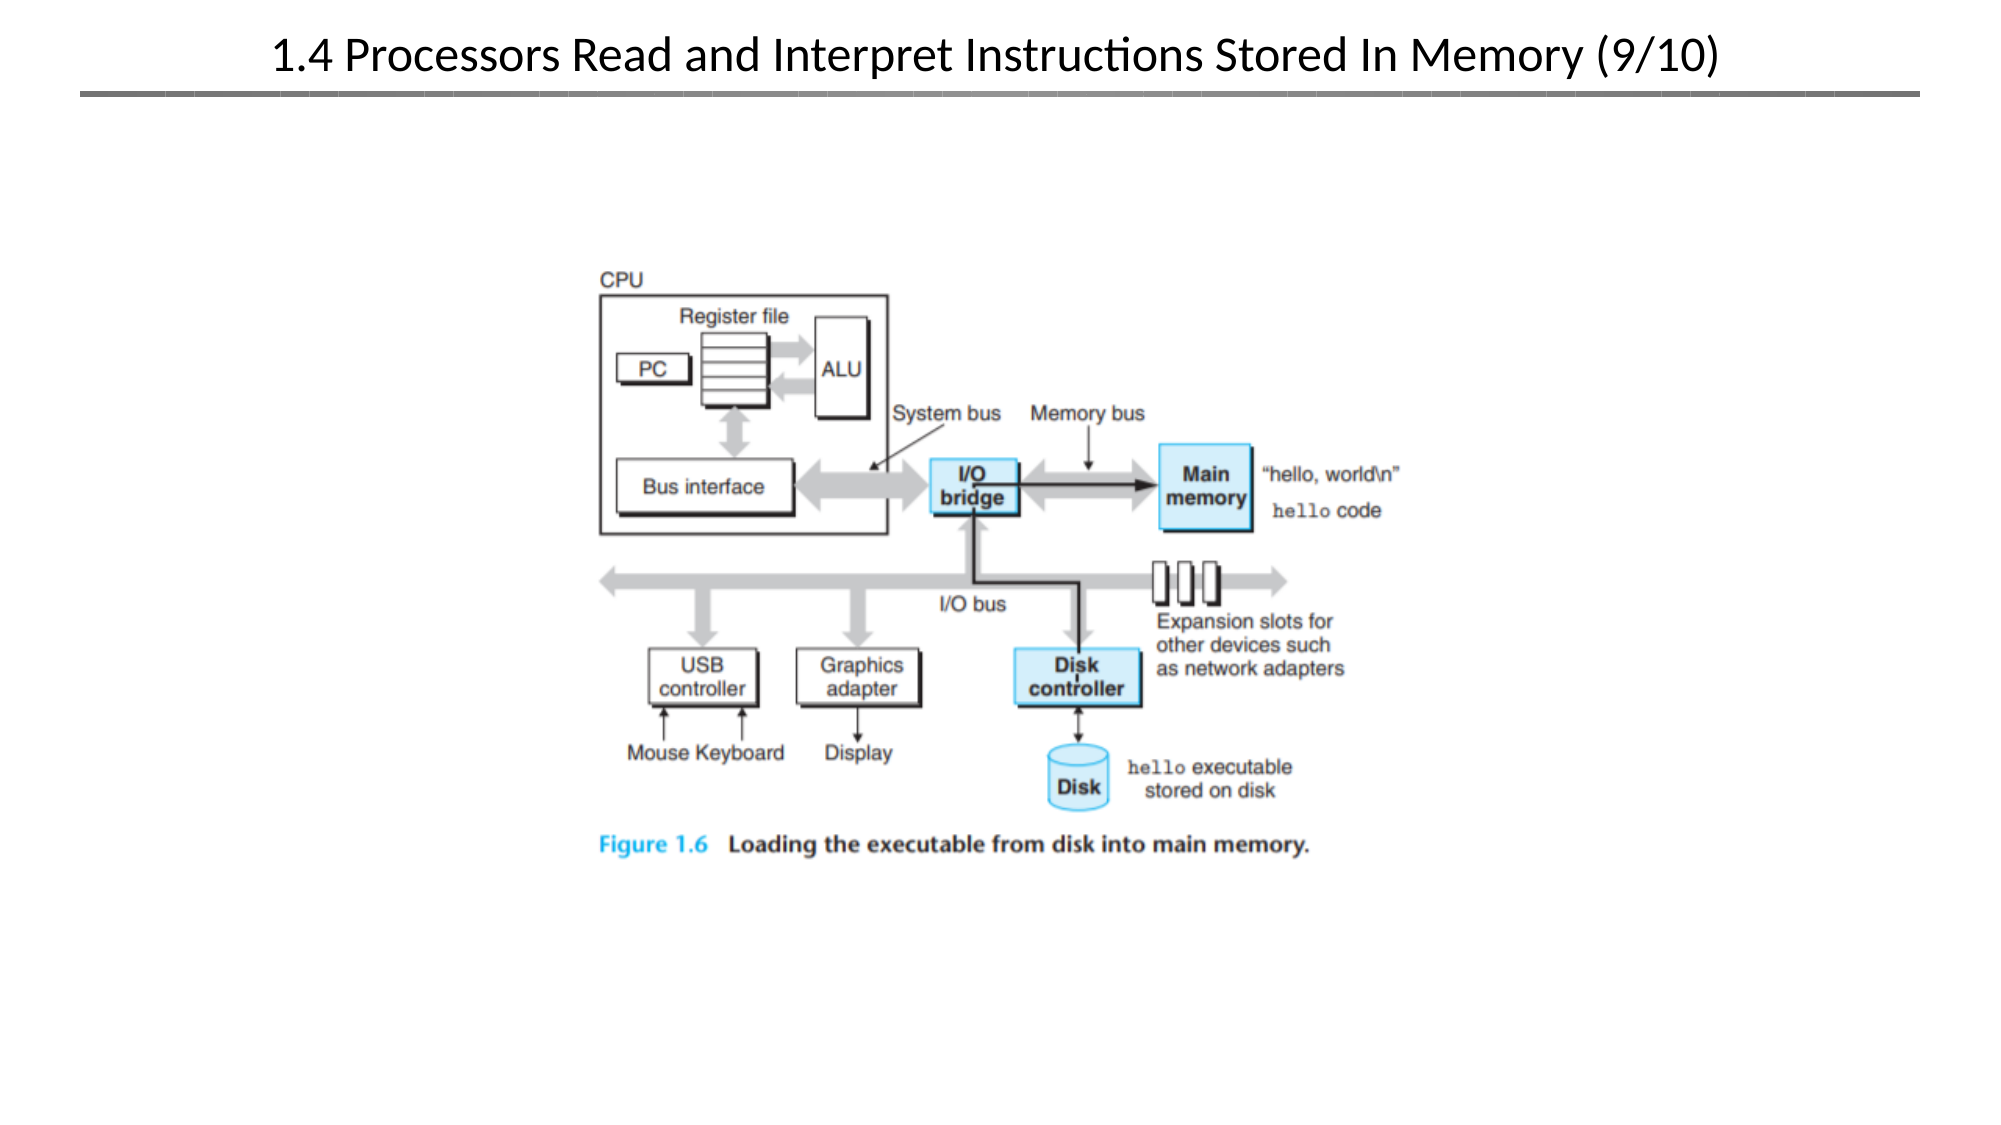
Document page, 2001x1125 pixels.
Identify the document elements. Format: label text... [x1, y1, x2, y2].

text_box [78, 89, 255, 99]
text_box 1.4 Processors Read and Interpret Instructions Stored In Memory (9/10) [255, 14, 1744, 150]
picture [574, 256, 1426, 869]
text_box [1744, 89, 1922, 99]
